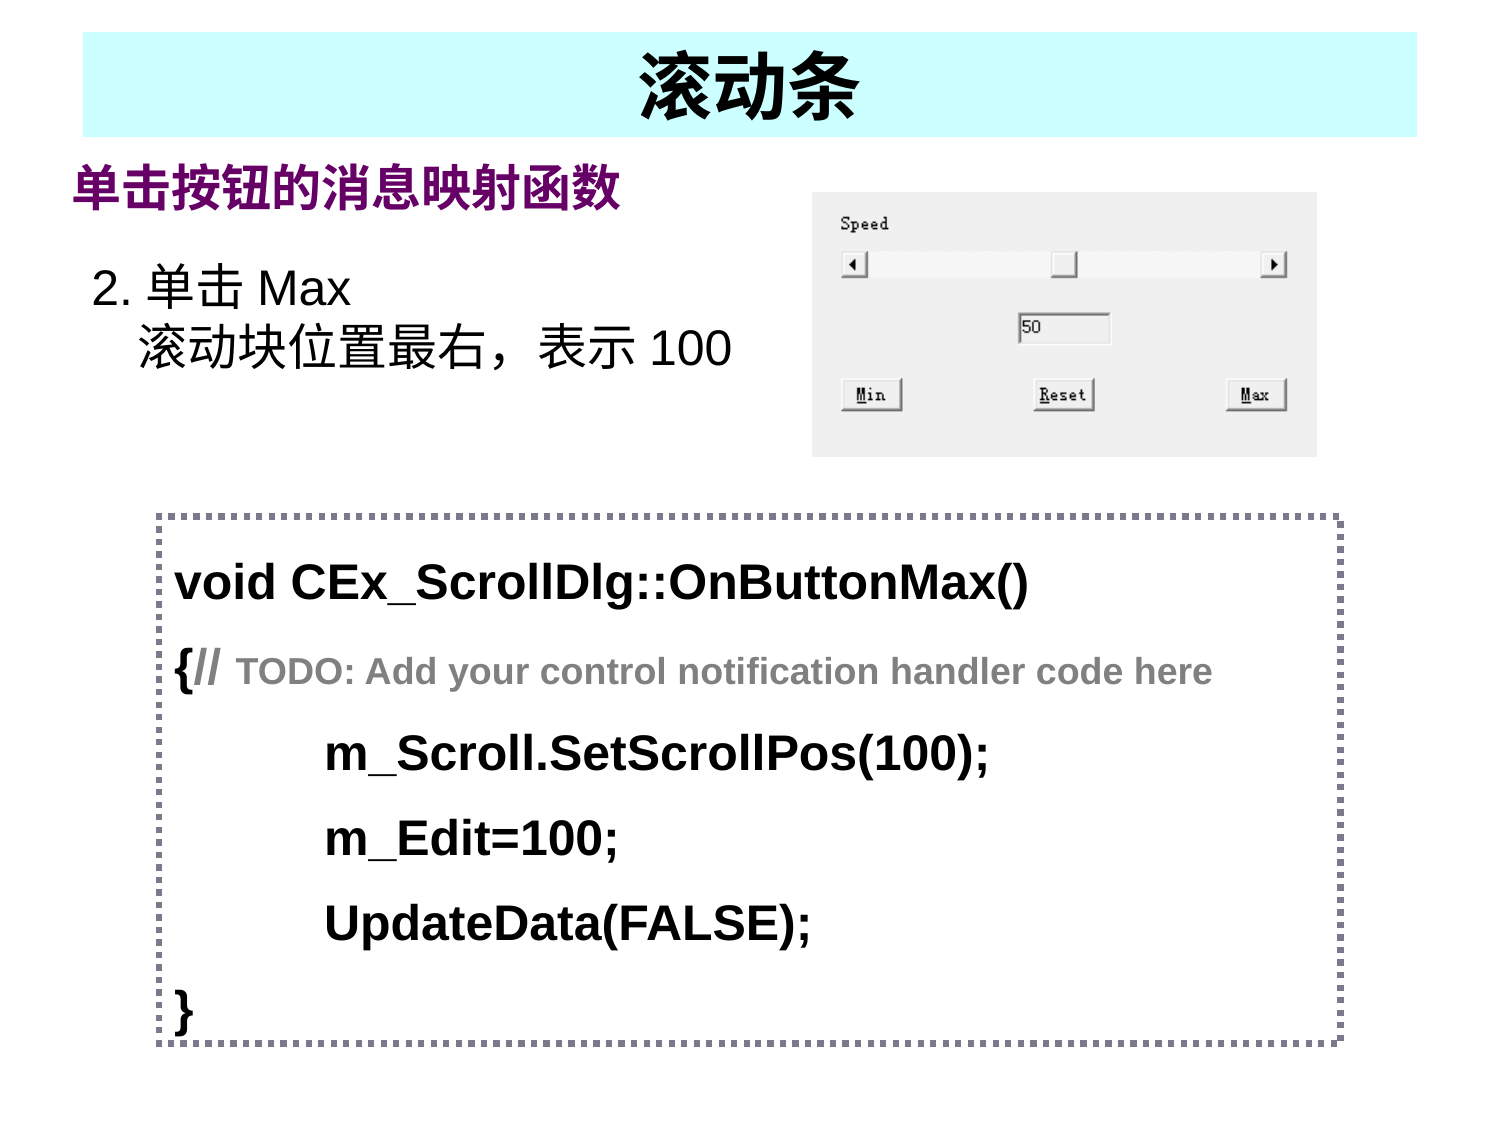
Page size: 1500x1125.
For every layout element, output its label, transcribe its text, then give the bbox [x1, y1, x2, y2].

picture [811, 191, 1318, 457]
text_box 2.单击Max 滚动块位置最右，表示100 [76, 255, 750, 383]
text_box 单击按钮的消息映射函数 [56, 148, 715, 224]
text_box 滚动条 [82, 32, 1418, 138]
text_box void CEx_ScrollDlg::OnButtonMax() {// TODO: Add your control notification handler code here m_Scroll.SetScrollPos(100); m_Edit=100; UpdateData(FALSE); } [159, 516, 1341, 1044]
